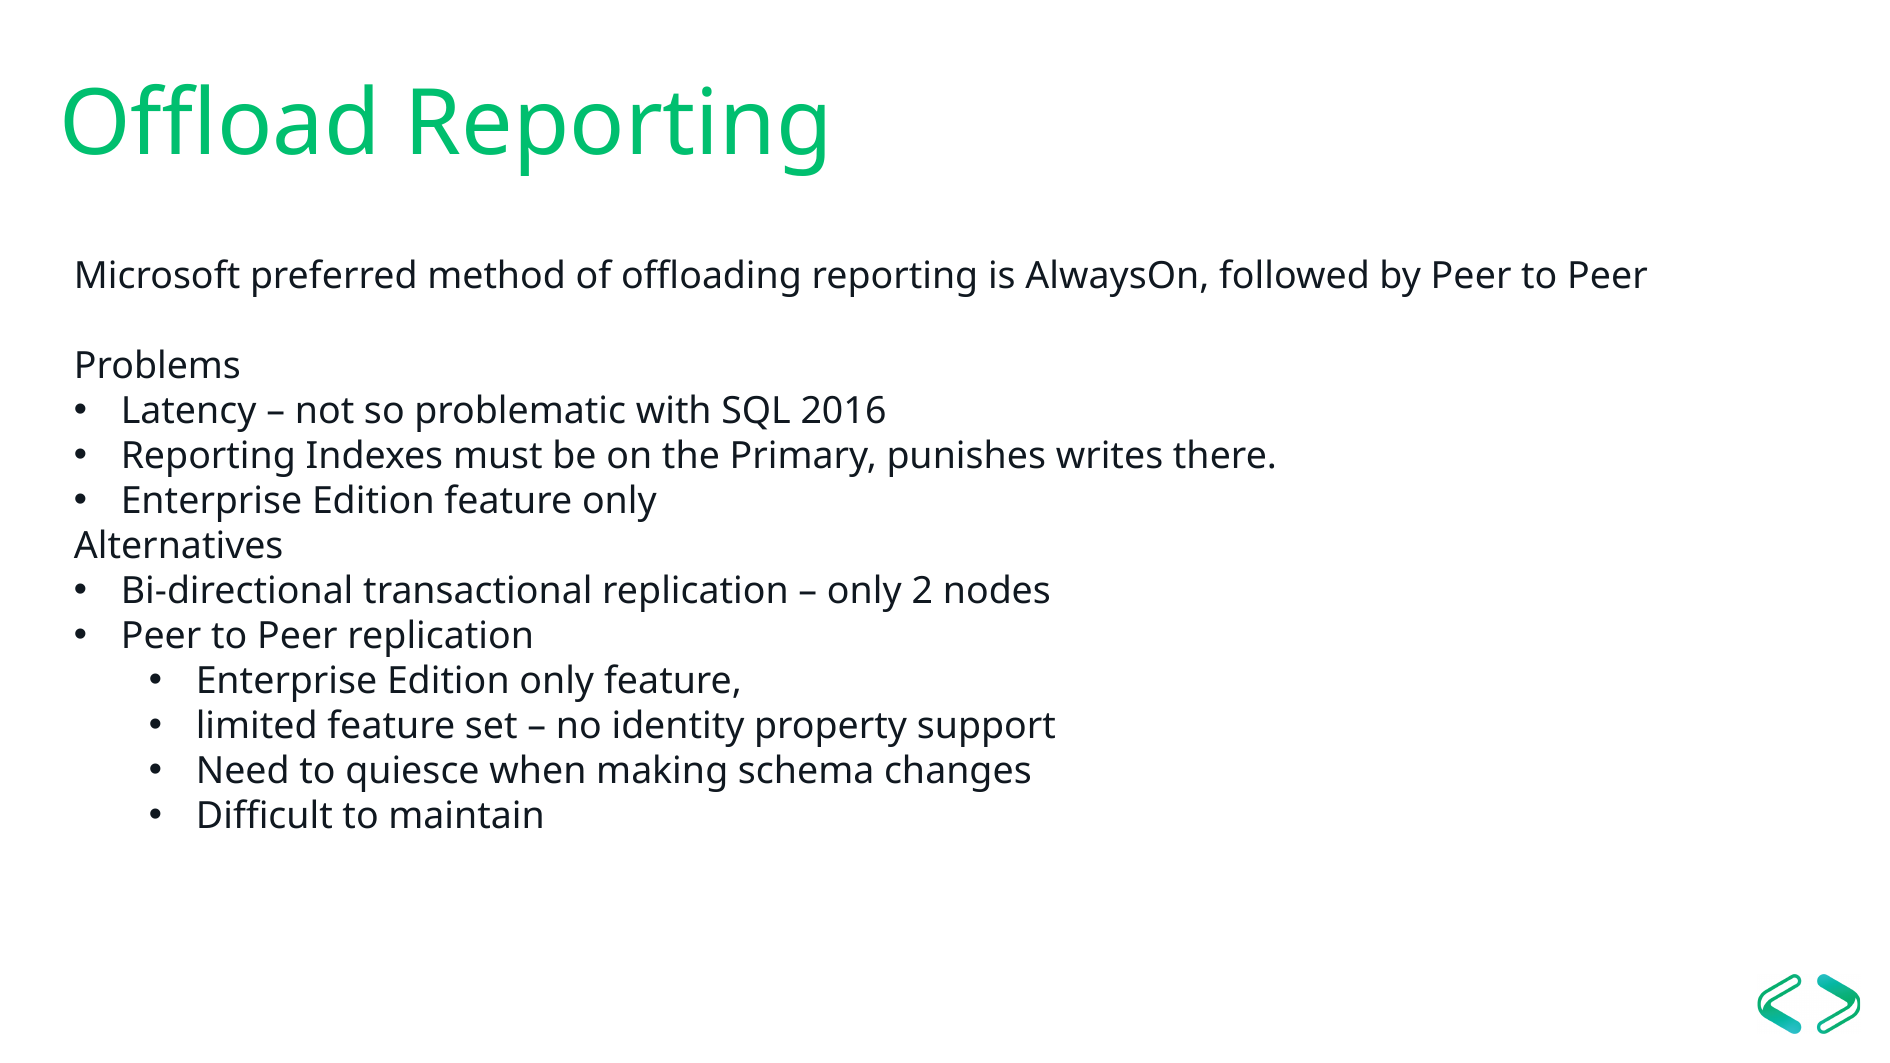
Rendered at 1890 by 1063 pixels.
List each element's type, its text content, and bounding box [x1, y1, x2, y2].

text_box Microsoft preferred method of offloading reporting is AlwaysOn, followed by Peer to Peer Problems Latency – not so problematic with SQL 2016 Reporting Indexes must be on the Primary, punishes writes there. Enterprise Edition feature only Alternatives Bi-directional transactional replication – only 2 nodes Peer to Peer replication Enterprise Edition only feature, limited feature set – no identity property support Need to quiesce when making schema changes Difficult to maintain [59, 243, 1831, 844]
title Offload Reporting [59, 59, 1831, 178]
